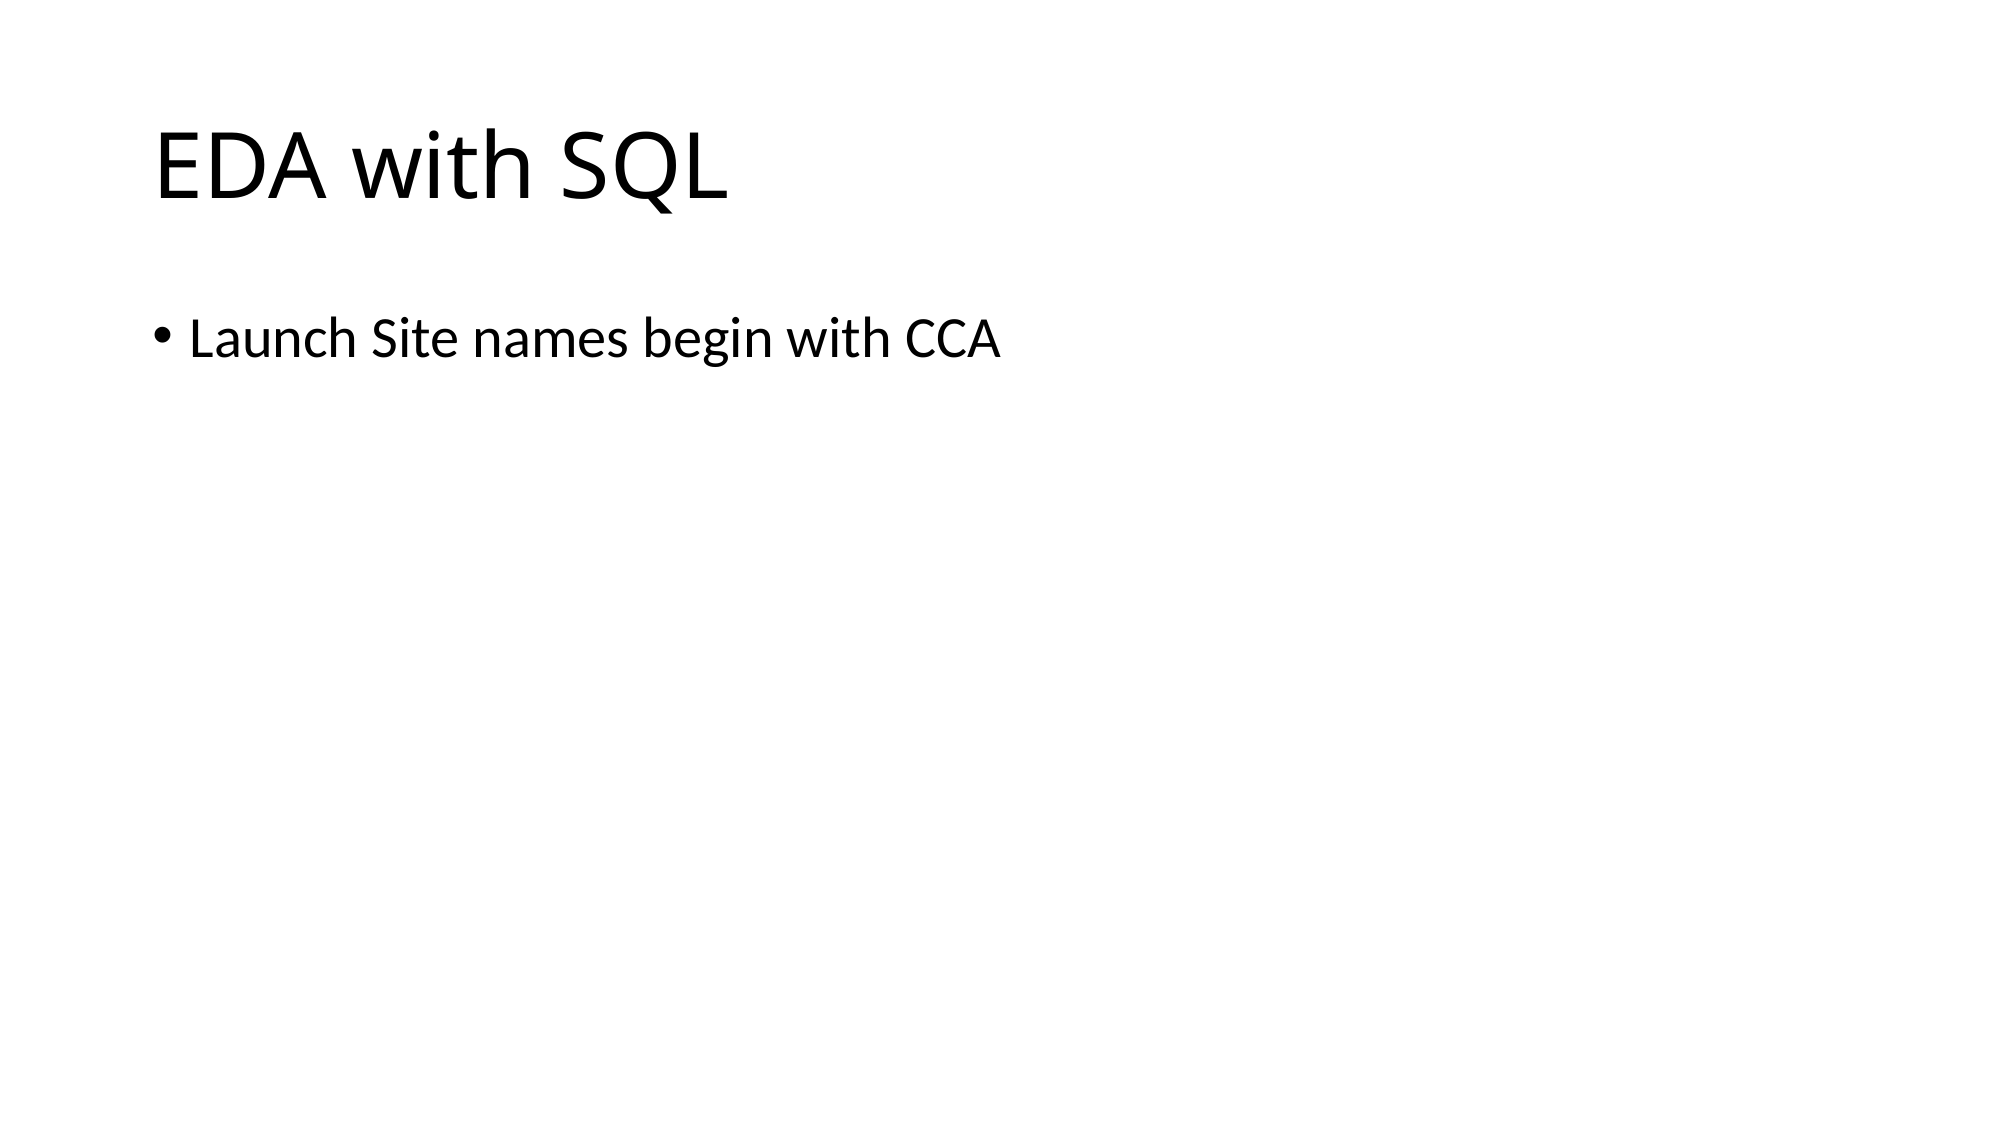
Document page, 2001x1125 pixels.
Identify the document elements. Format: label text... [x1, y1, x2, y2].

title EDA with SQL [137, 59, 1863, 278]
list Launch Site names begin with CCA [137, 299, 1863, 1014]
